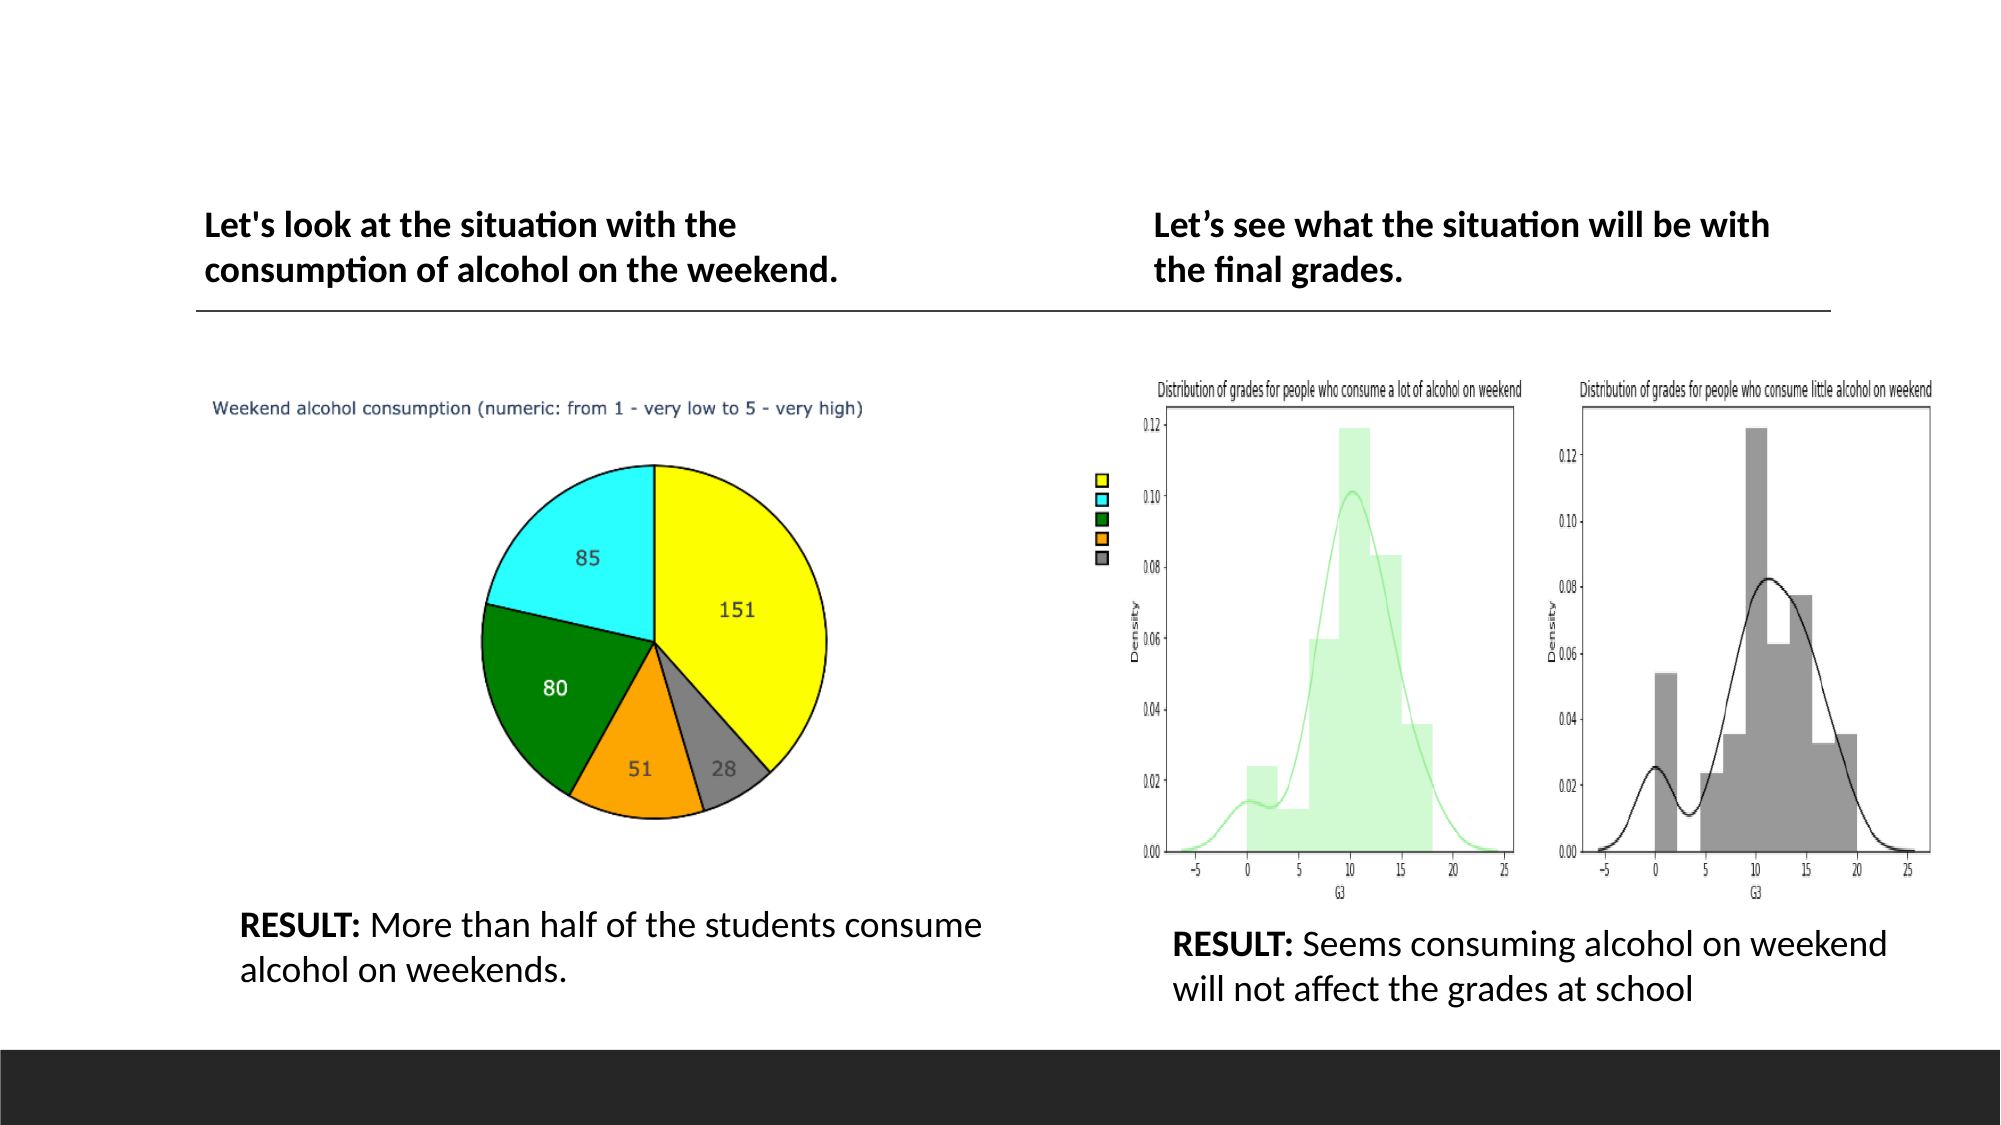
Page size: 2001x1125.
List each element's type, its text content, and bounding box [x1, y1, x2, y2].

text_box Let’s see what the situation will be with the final grades. [1139, 192, 1833, 342]
picture [189, 366, 1944, 915]
text_box Let's look at the situation with the consumption of alcohol on the weekend. [189, 192, 957, 297]
text_box RESULT: More than half of the students consume alcohol on weekends. [225, 892, 1000, 998]
text_box RESULT: Seems consuming alcohol on weekend will not affect the grades at school [1157, 911, 1962, 1017]
